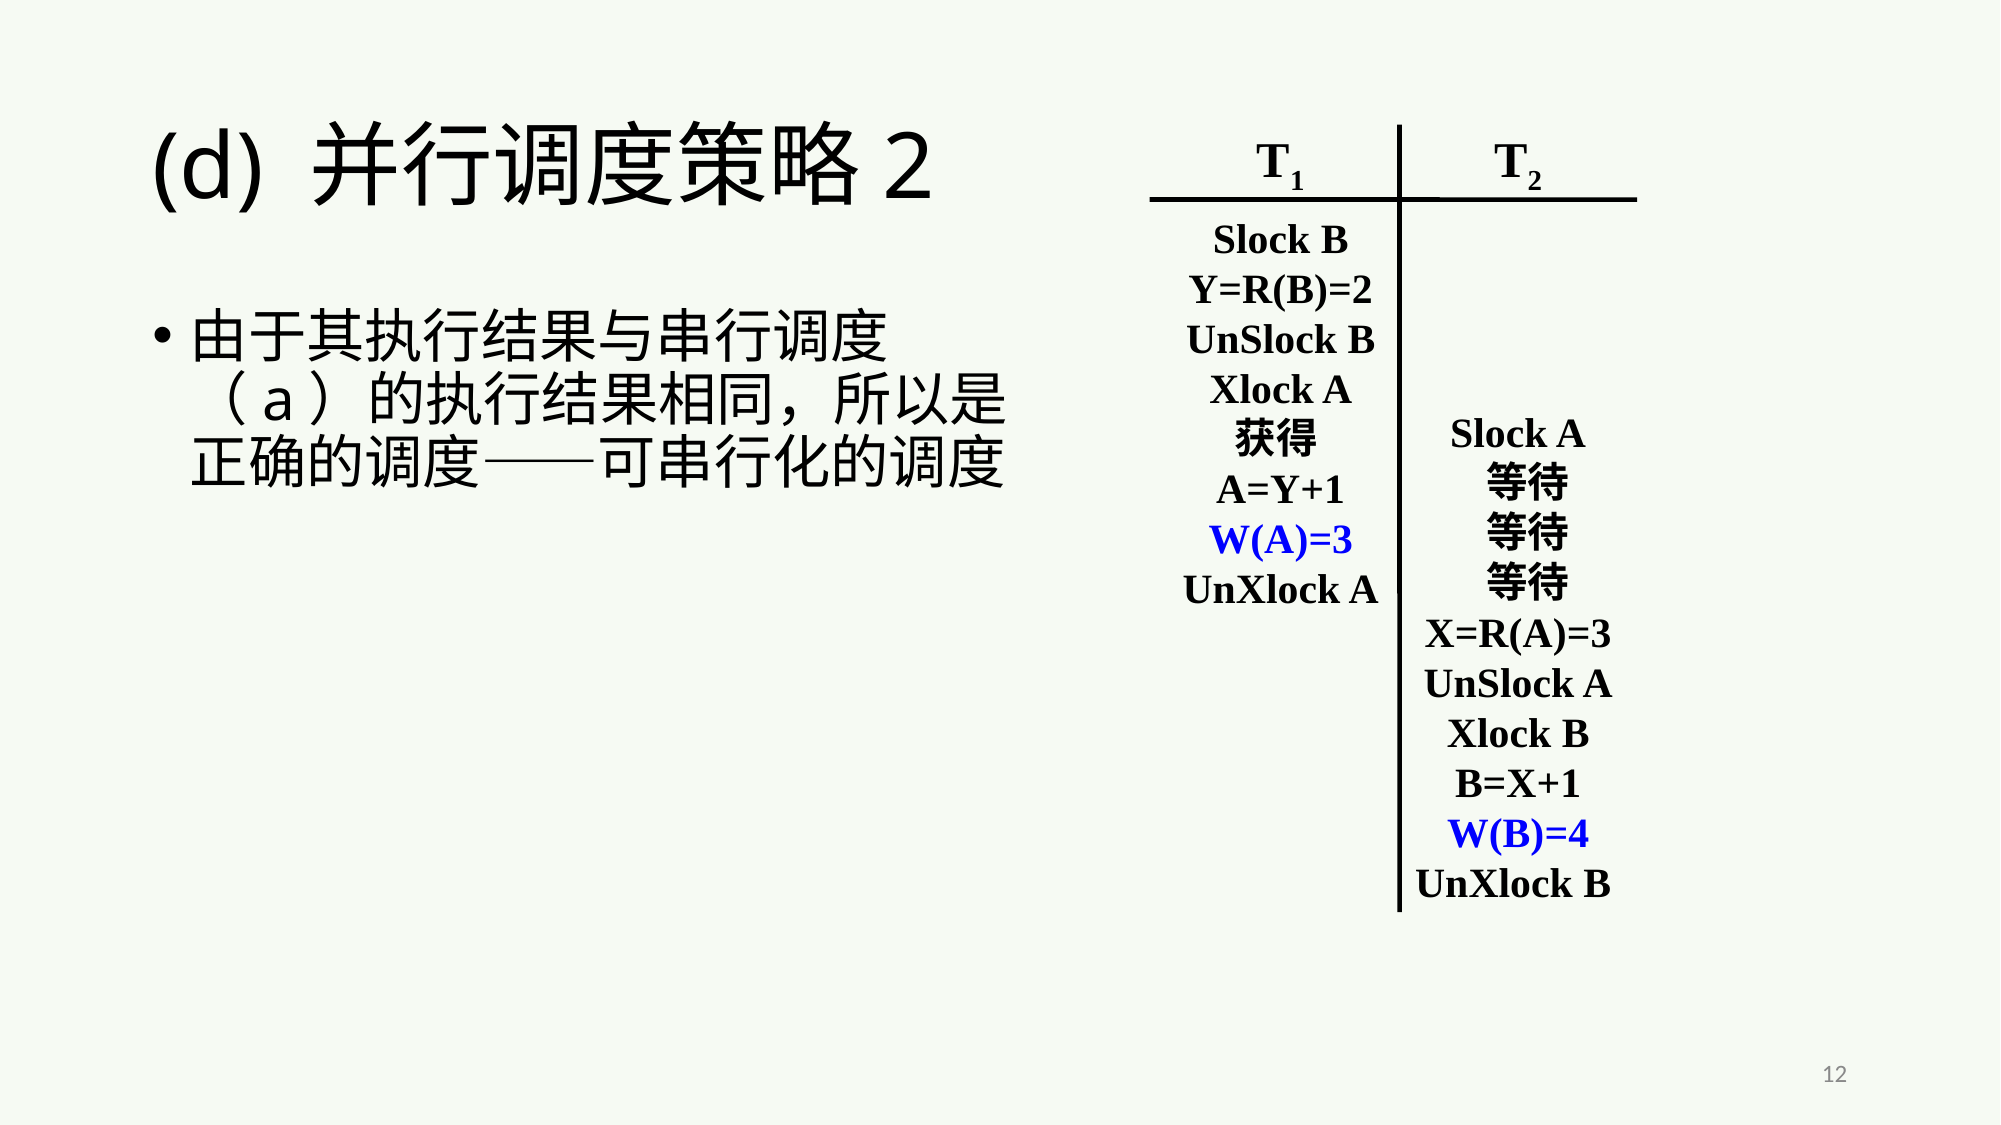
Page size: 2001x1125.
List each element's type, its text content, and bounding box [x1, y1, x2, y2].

text_box T1 [1162, 124, 1399, 200]
text_box Slock B Y=R(B)=2 UnSlock B Xlock A 获得 A=Y+1 W(A)=3 UnXlock A [1162, 212, 1399, 912]
title (d) 并行调度策略2 [137, 59, 1863, 278]
list 由于其执行结果与串行调度（a）的执行结果相同，所以是正确的调度——可串行化的调度 [137, 299, 1075, 1014]
text_box Slock A 等待 等待 等待 X=R(A)=3 UnSlock A Xlock B B=X+1 W(B)=4 UnXlock B [1399, 200, 1637, 912]
slide_number 12 [1412, 1042, 1863, 1103]
text_box T2 [1399, 124, 1637, 200]
